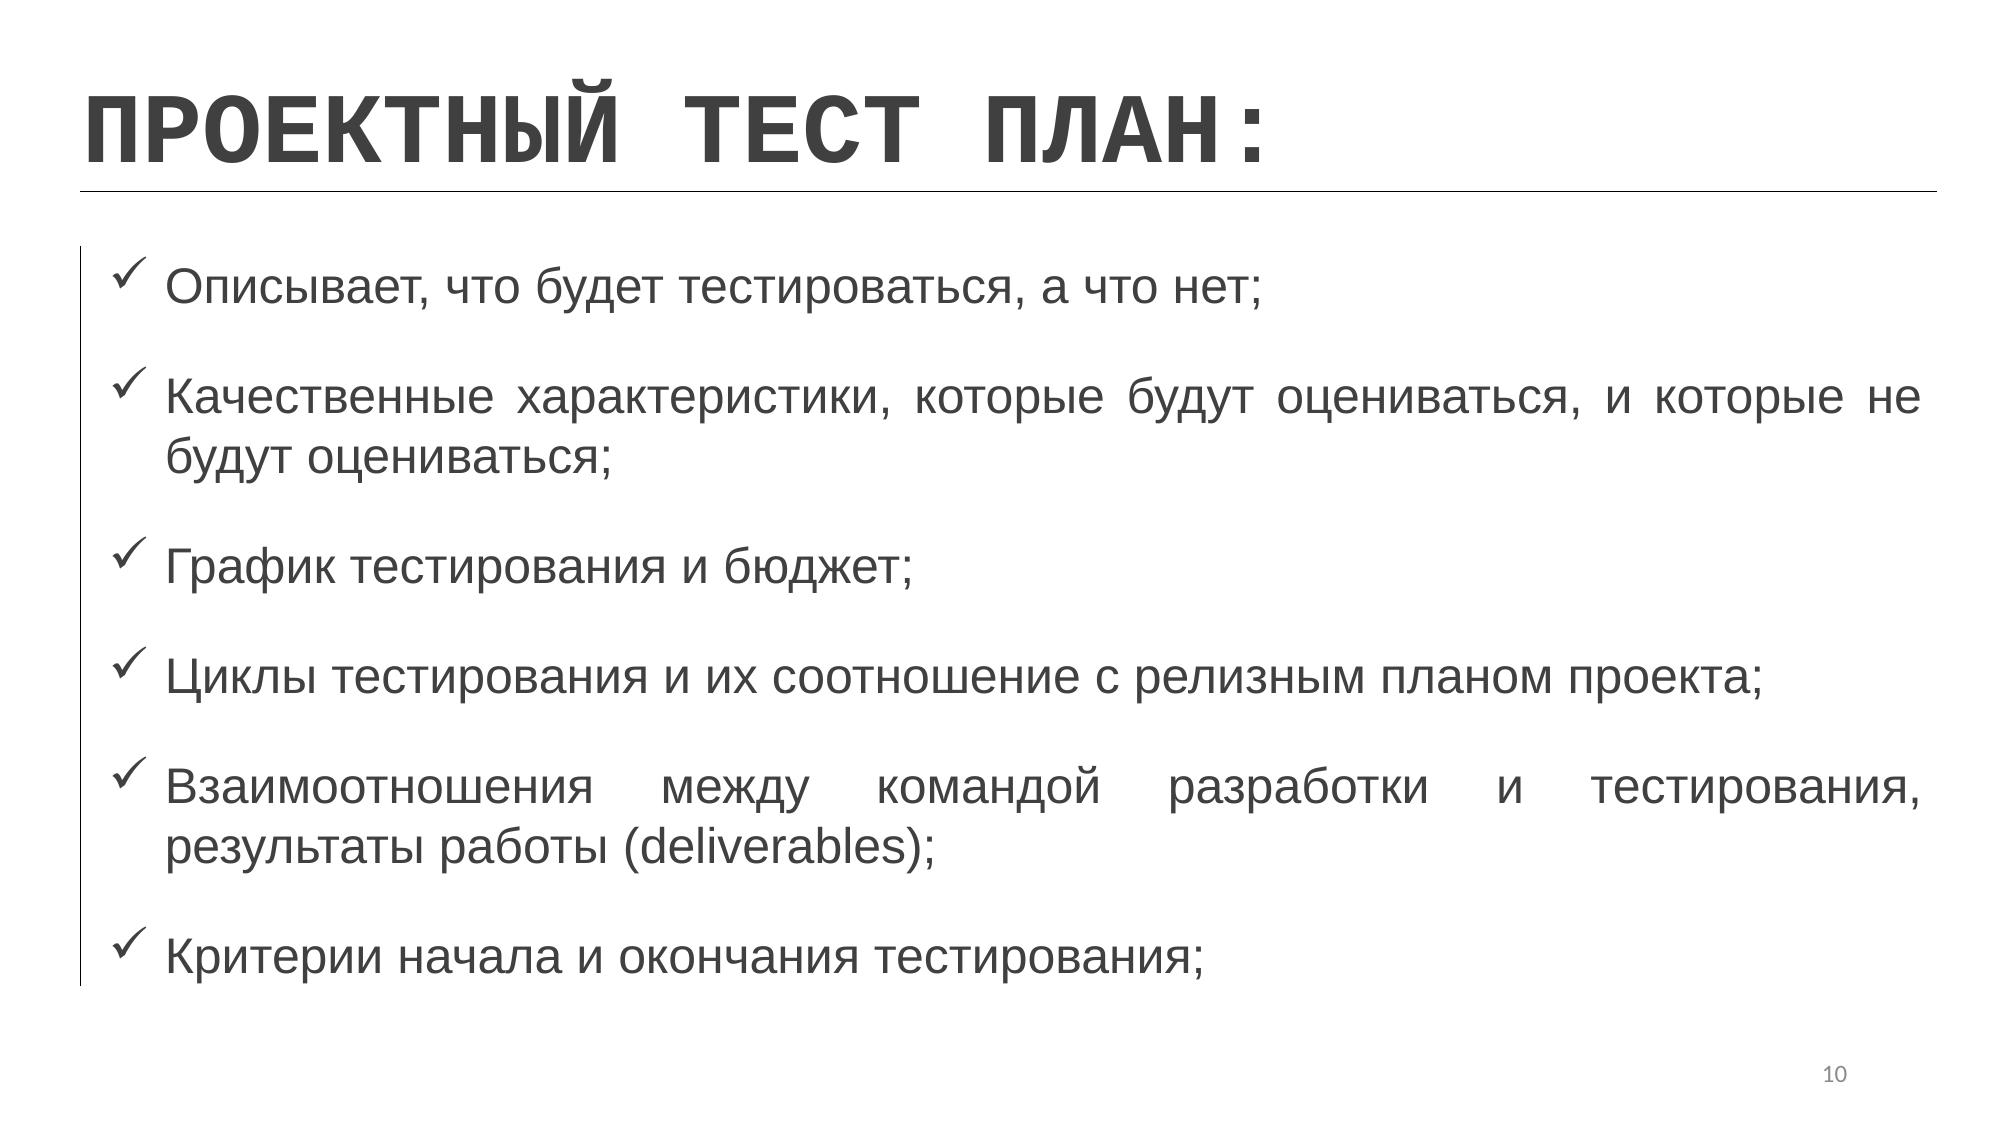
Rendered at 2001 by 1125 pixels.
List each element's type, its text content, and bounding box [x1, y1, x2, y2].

text_box Описывает, что будет тестироваться, а что нет; Качественные характеристики, которые будут оцениваться, и которые не будут оцениваться; График тестирования и бюджет; Циклы тестирования и их соотношение с релизным планом проекта; Взаимоотношения между командой разработки и тестирования, результаты работы (deliverables); Критерии начала и окончания тестирования; [93, 246, 1938, 991]
text_box ПРОЕКТНЫЙ ТЕСТ ПЛАН: [67, 55, 1298, 191]
slide_number 10 [1412, 1042, 1863, 1103]
